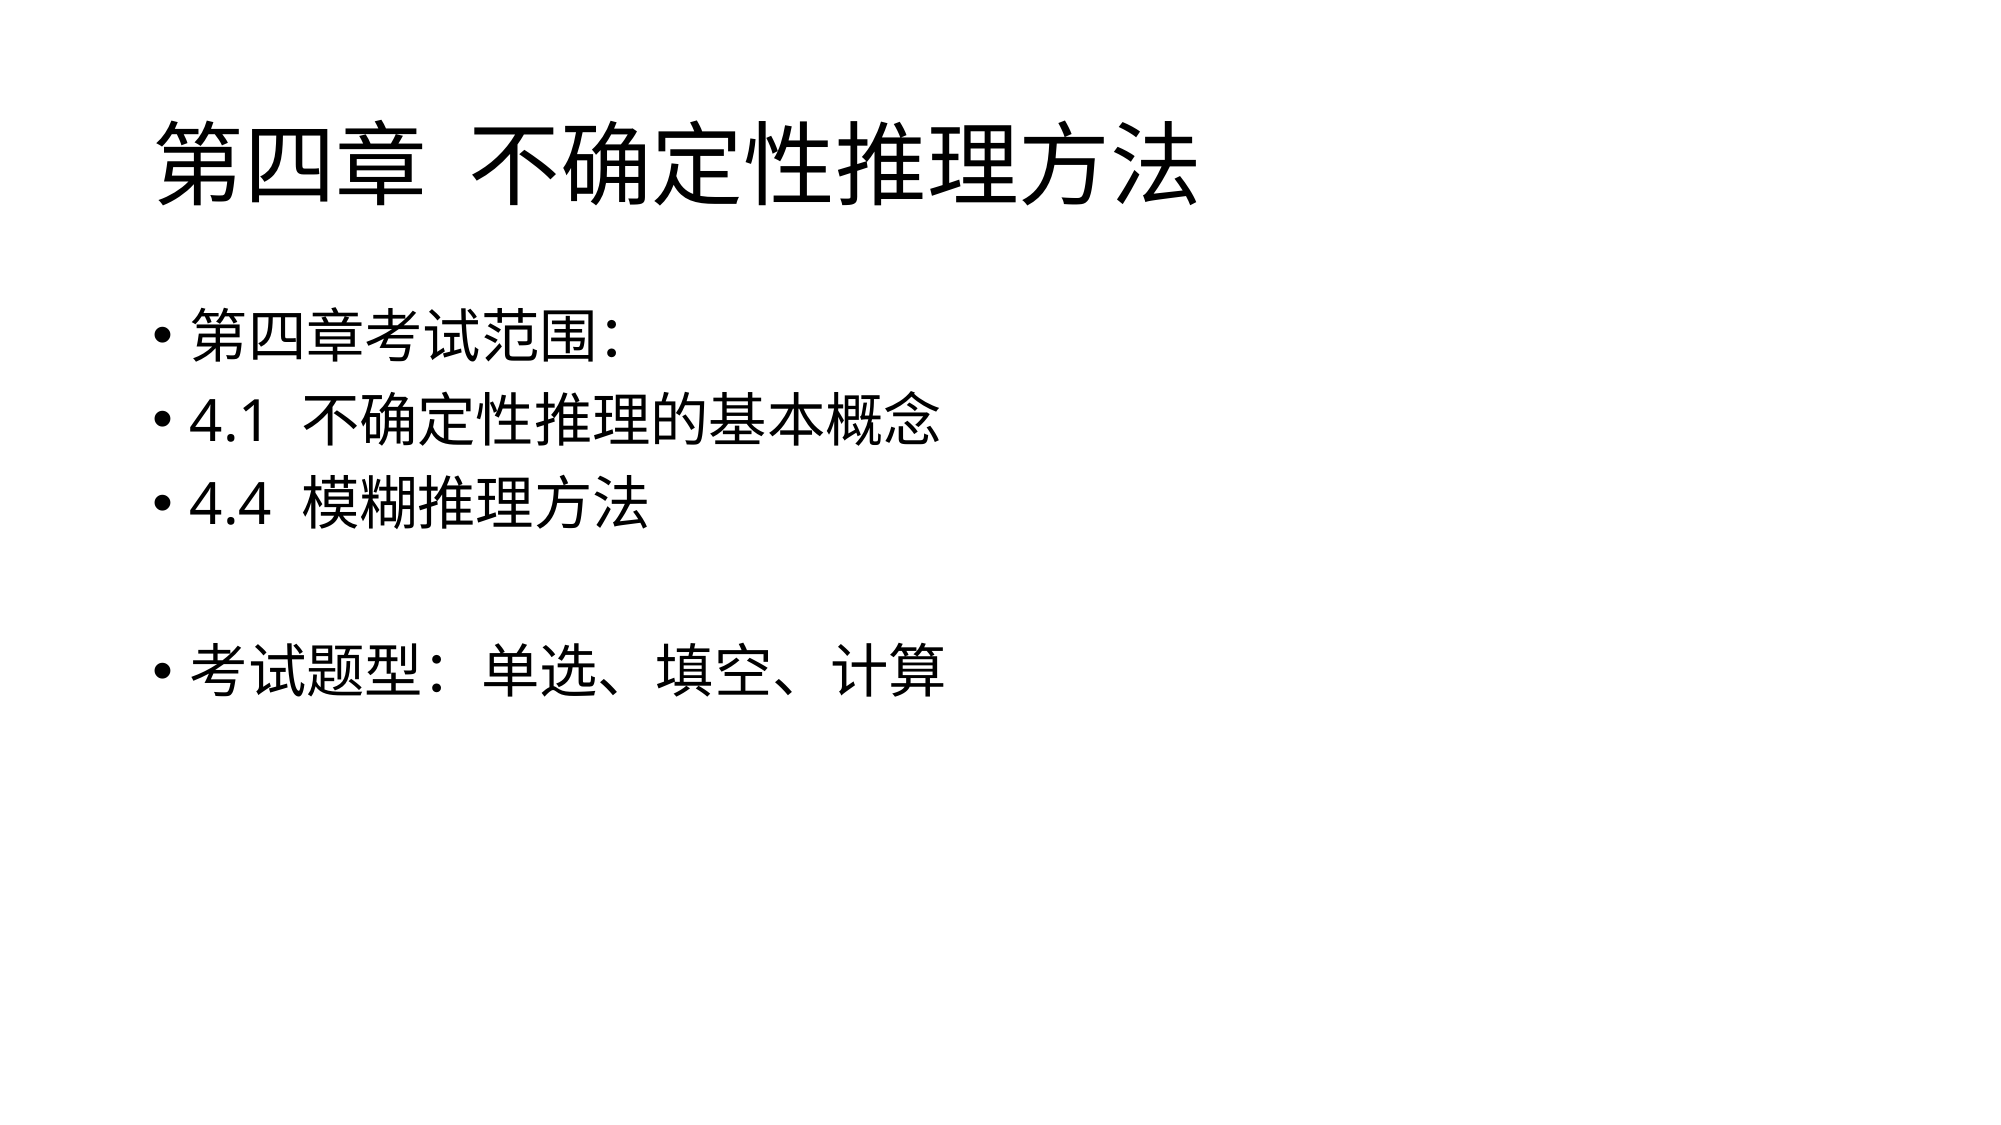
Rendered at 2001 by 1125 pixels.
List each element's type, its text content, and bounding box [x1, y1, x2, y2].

title 第四章 不确定性推理方法 [137, 59, 1863, 278]
list 第四章考试范围： 4.1 不确定性推理的基本概念 4.4 模糊推理方法 考试题型：单选、填空、计算 [137, 299, 1863, 1014]
